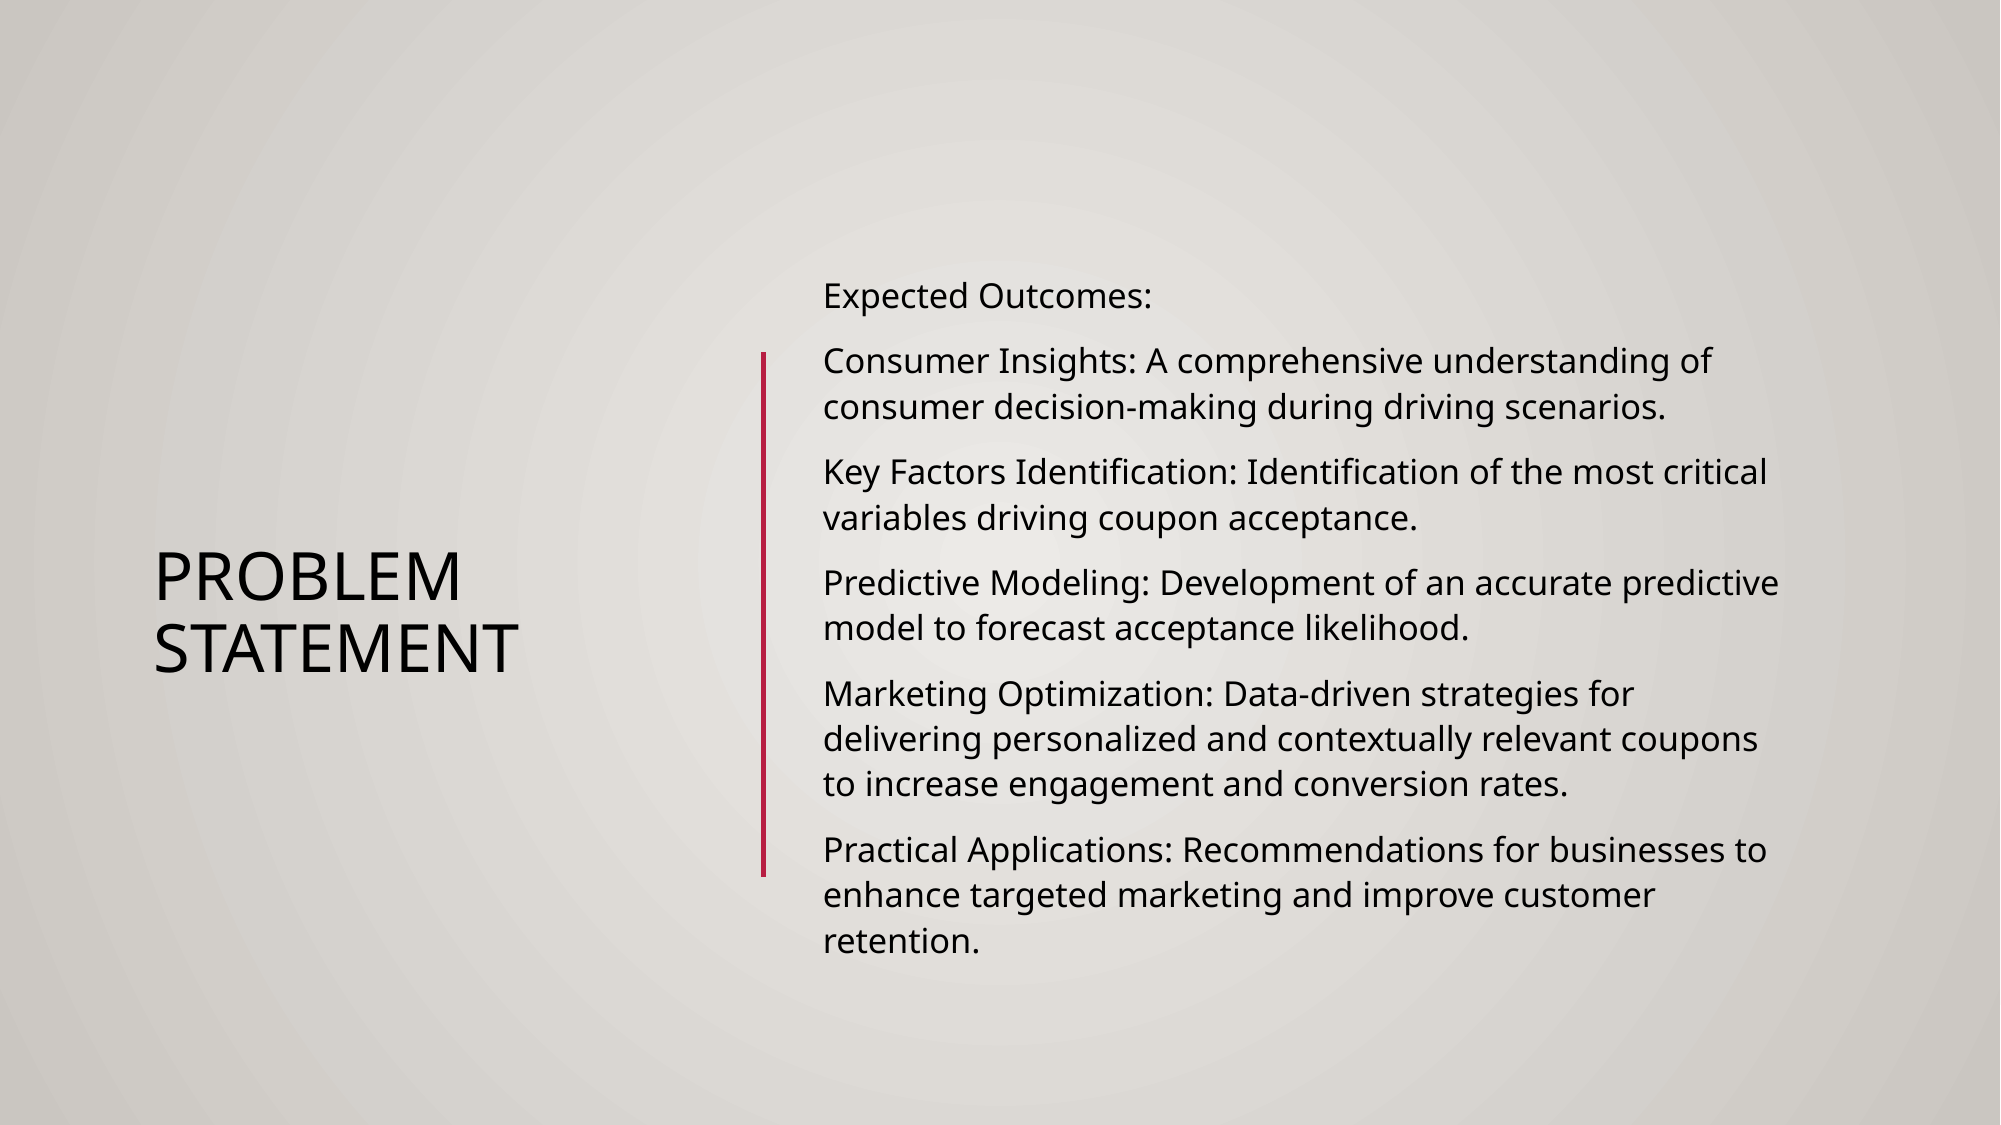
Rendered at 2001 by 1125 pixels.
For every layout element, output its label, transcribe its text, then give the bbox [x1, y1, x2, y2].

text_box [0, 0, 2000, 1125]
title Problem statement [138, 262, 720, 968]
list Expected Outcomes: Consumer Insights: A comprehensive understanding of consumer decision-making during driving scenarios. Key Factors Identification: Identification of the most critical variables driving coupon acceptance. Predictive Modeling: Development of an accurate predictive model to forecast acceptance likelihood. Marketing Optimization: Data-driven strategies for delivering personalized and contextually relevant coupons to increase engagement and conversion rates. Practical Applications: Recommendations for businesses to enhance targeted marketing and improve customer retention. [807, 262, 1814, 968]
